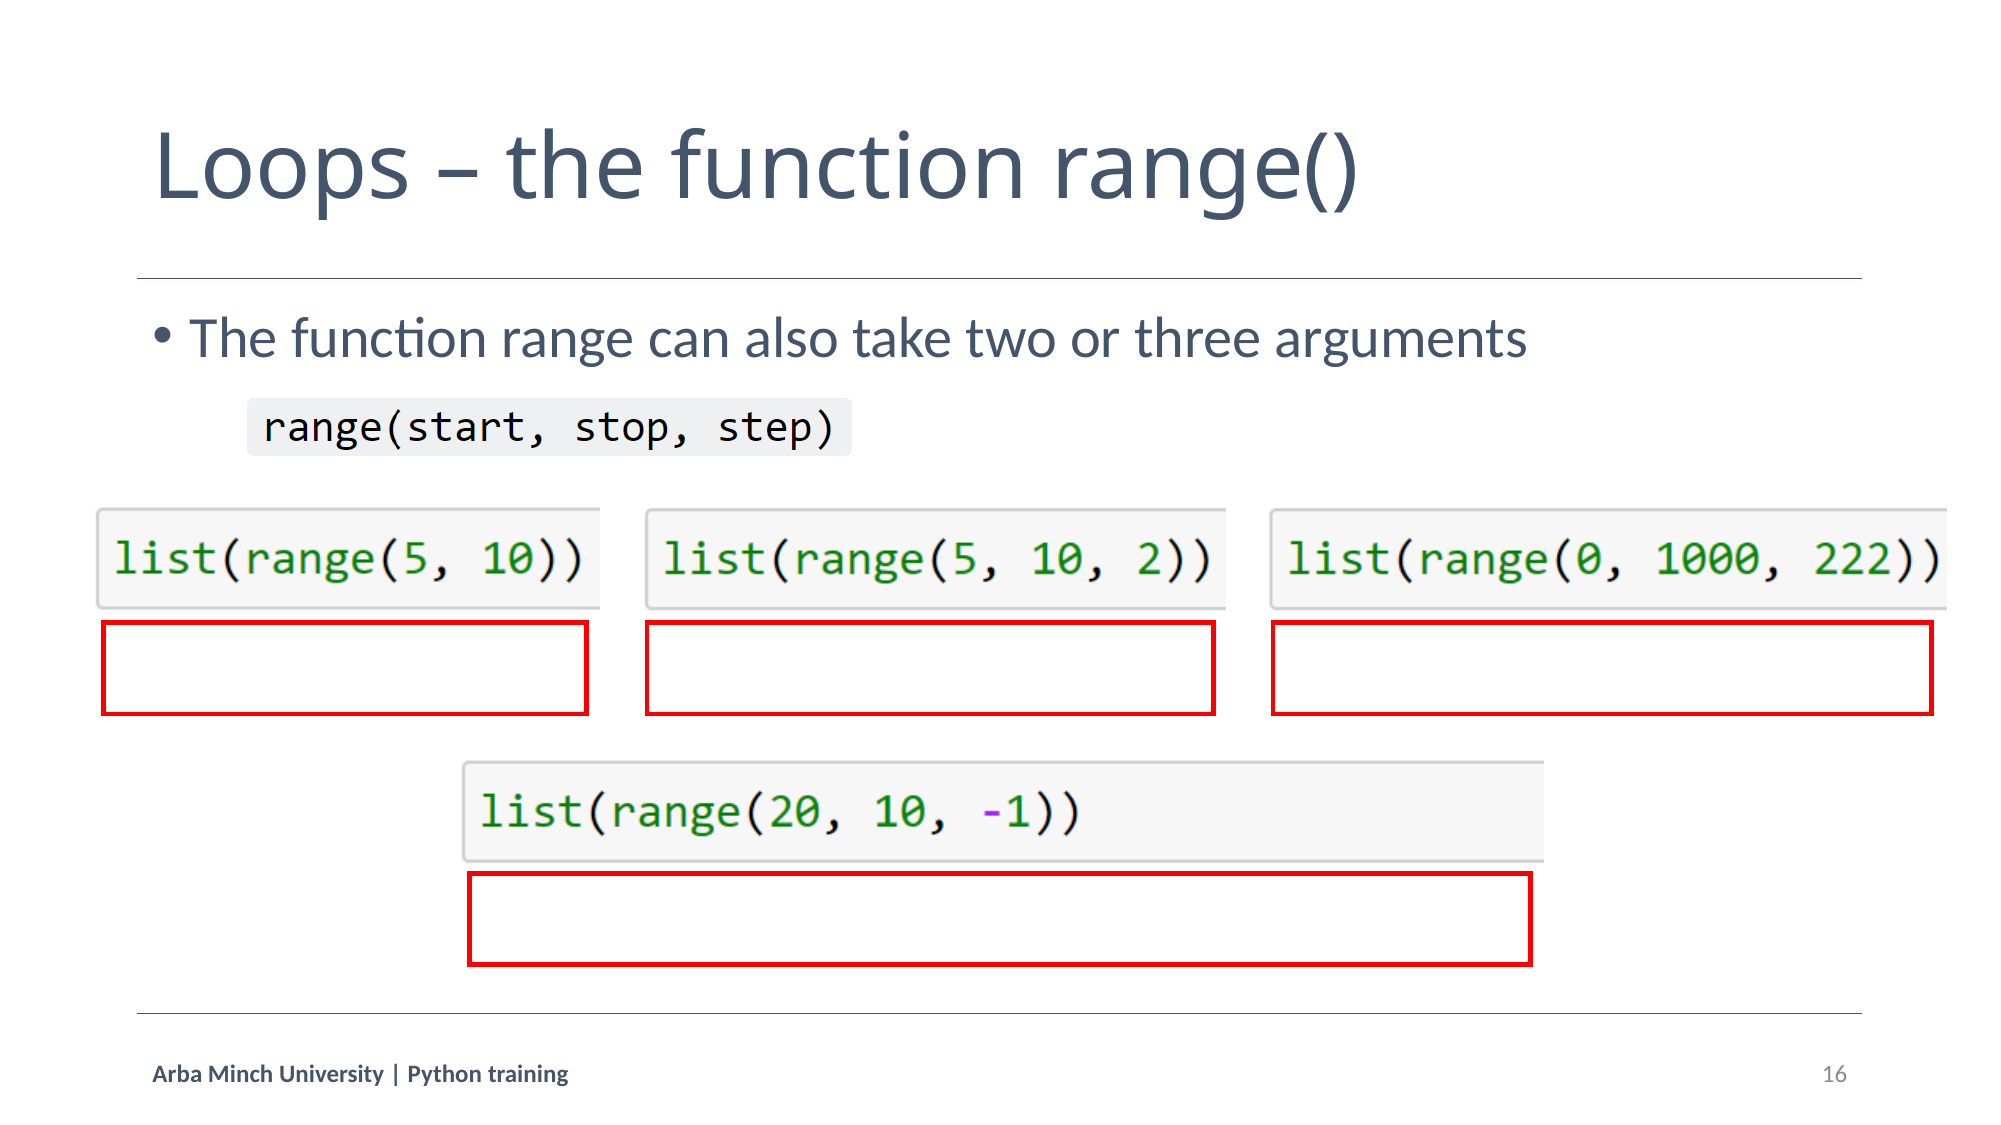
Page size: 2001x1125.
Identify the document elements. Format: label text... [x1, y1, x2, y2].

footer Arba Minch University | Python training [137, 1042, 1226, 1103]
picture [1265, 499, 1947, 703]
title Loops – the function range() [137, 59, 1863, 278]
picture [243, 393, 856, 460]
text_box [1272, 703, 1933, 715]
picture [456, 750, 1544, 959]
slide_number 16 [1412, 1042, 1863, 1103]
picture [639, 499, 1226, 703]
text_box [646, 703, 1214, 715]
text_box [468, 959, 1532, 966]
picture [90, 497, 600, 715]
list The function range can also take two or three arguments [137, 299, 1863, 1014]
